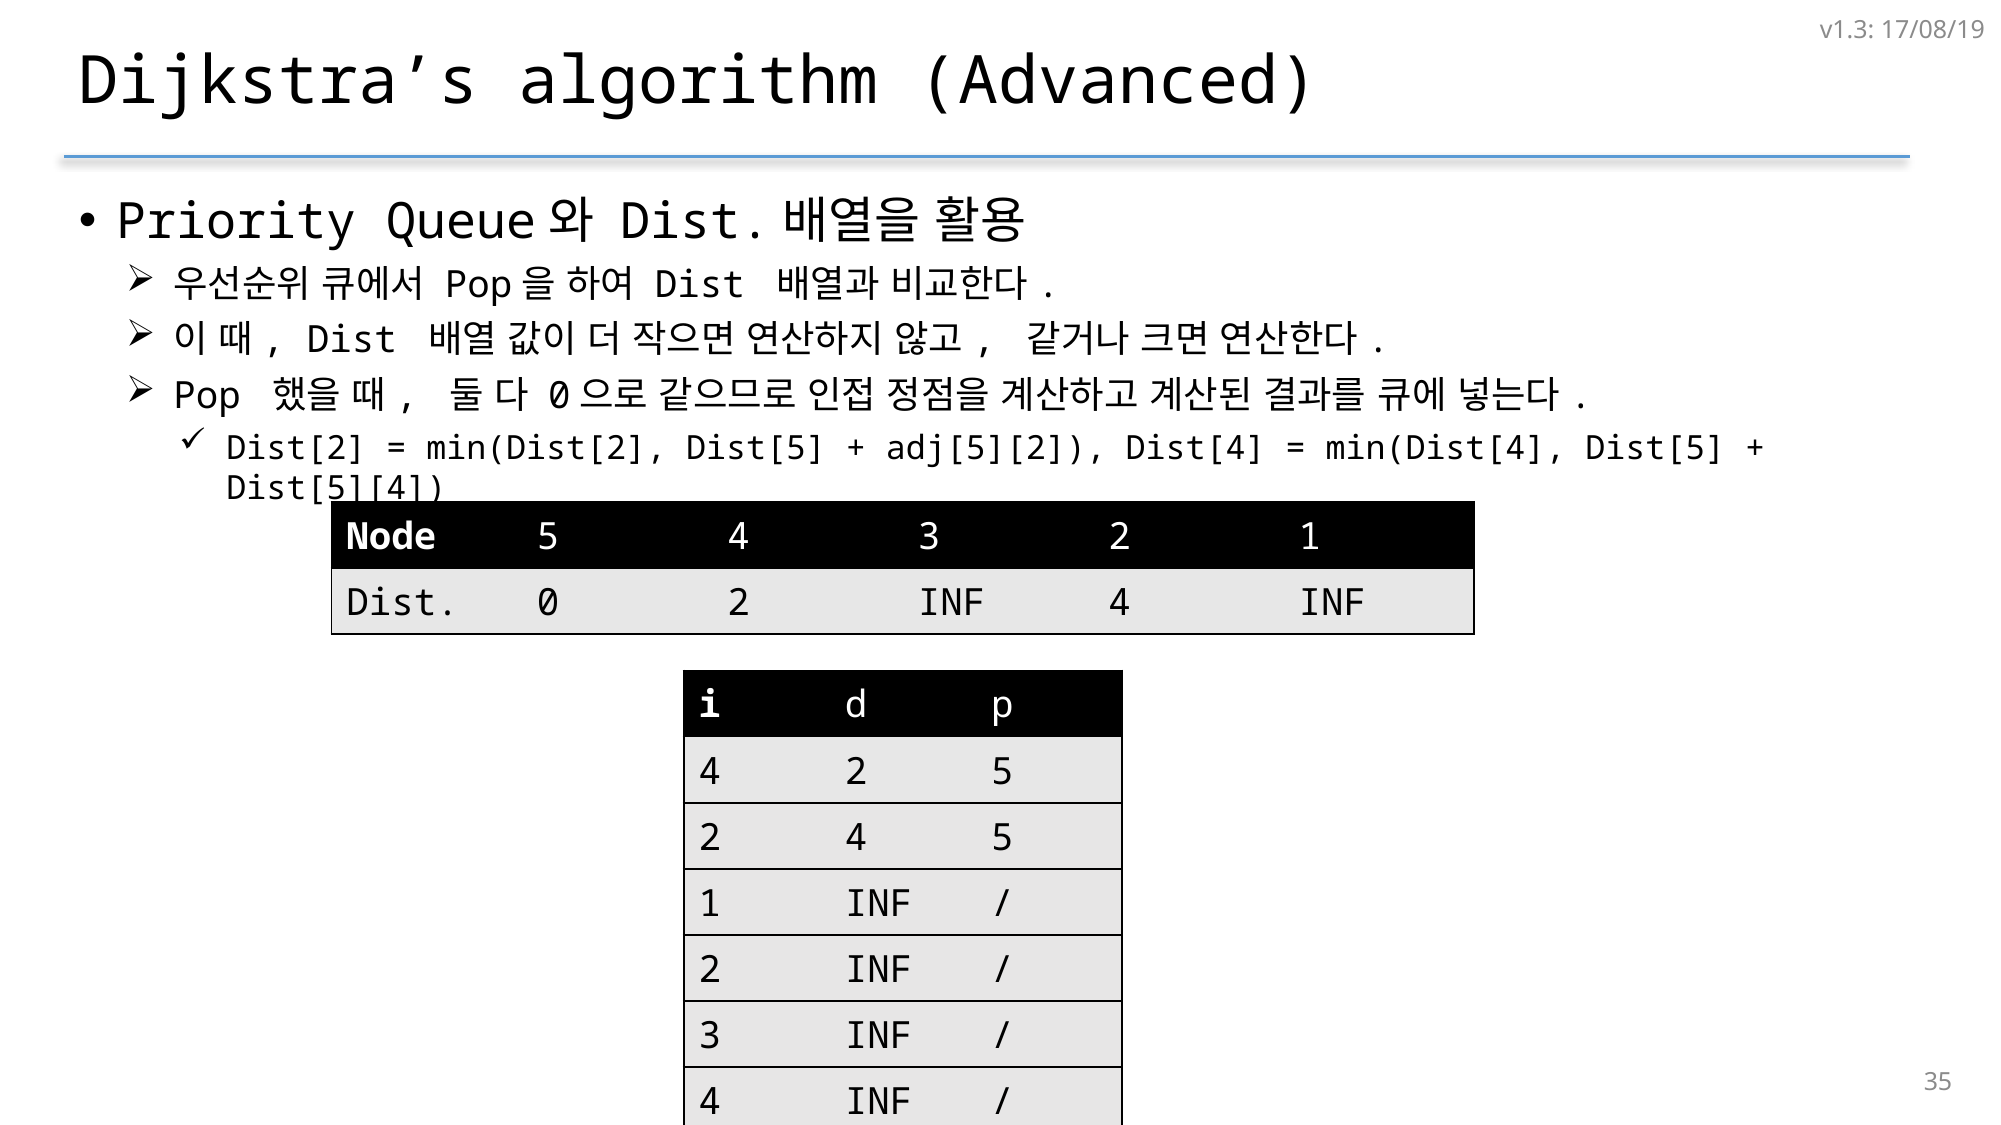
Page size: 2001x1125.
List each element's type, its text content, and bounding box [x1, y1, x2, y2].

table_cell INF [830, 1002, 976, 1066]
table_cell INF [903, 569, 1093, 633]
slide_number 34 [1517, 1052, 1968, 1113]
table_cell INF [1284, 569, 1473, 633]
table_cell 4 [830, 804, 976, 868]
table_cell 2 [685, 804, 830, 868]
table_cell / [976, 1068, 1121, 1125]
table_cell 2 [830, 737, 976, 802]
table_header 5 [522, 503, 712, 567]
table_cell INF [830, 1068, 976, 1125]
footer v1.3: 17/08/19 [1325, 0, 2000, 61]
table_cell 4 [685, 1068, 830, 1125]
table_cell 4 [685, 737, 830, 802]
table_cell 1 [685, 870, 830, 934]
table_cell 2 [712, 569, 903, 633]
table_cell Dist. [332, 569, 522, 633]
table_header d [830, 671, 976, 736]
table_cell / [976, 1002, 1121, 1066]
table_cell 5 [976, 737, 1121, 802]
table_cell INF [830, 936, 976, 1000]
table_cell 3 [685, 1002, 830, 1066]
table_header 3 [903, 503, 1093, 567]
table_header Node [332, 503, 522, 567]
table_header 1 [1284, 503, 1473, 567]
table_cell 5 [976, 804, 1121, 868]
table_cell INF [830, 870, 976, 934]
table_header i [685, 671, 830, 736]
table_cell 4 [1093, 569, 1284, 633]
table_cell 0 [522, 569, 712, 633]
list Priority Queue와 Dist.배열을 활용 우선순위 큐에서 Pop을 하여 Dist 배열과 비교한다. 이 때, Dist 배열 값이 더 작으면 연산하지 않고, 같거나 크면 연산한다. Pop 했을 때, 둘 다 0으로 같으므로 인접 정점을 계산하고 계산된 결과를 큐에 넣는다. Dist[2] = min(Dist[2], Dist[5] + adj[5][2]), Dist[4] = min(Dist[4], Dist[5] + Dist[5][4]) [63, 188, 1911, 1083]
table_header 4 [712, 503, 903, 567]
title Dijkstra’s algorithm (Advanced) [63, 26, 1911, 138]
table_cell / [976, 870, 1121, 934]
table_cell 2 [685, 936, 830, 1000]
table_cell / [976, 936, 1121, 1000]
table_header 2 [1093, 503, 1284, 567]
table_header p [976, 671, 1121, 736]
